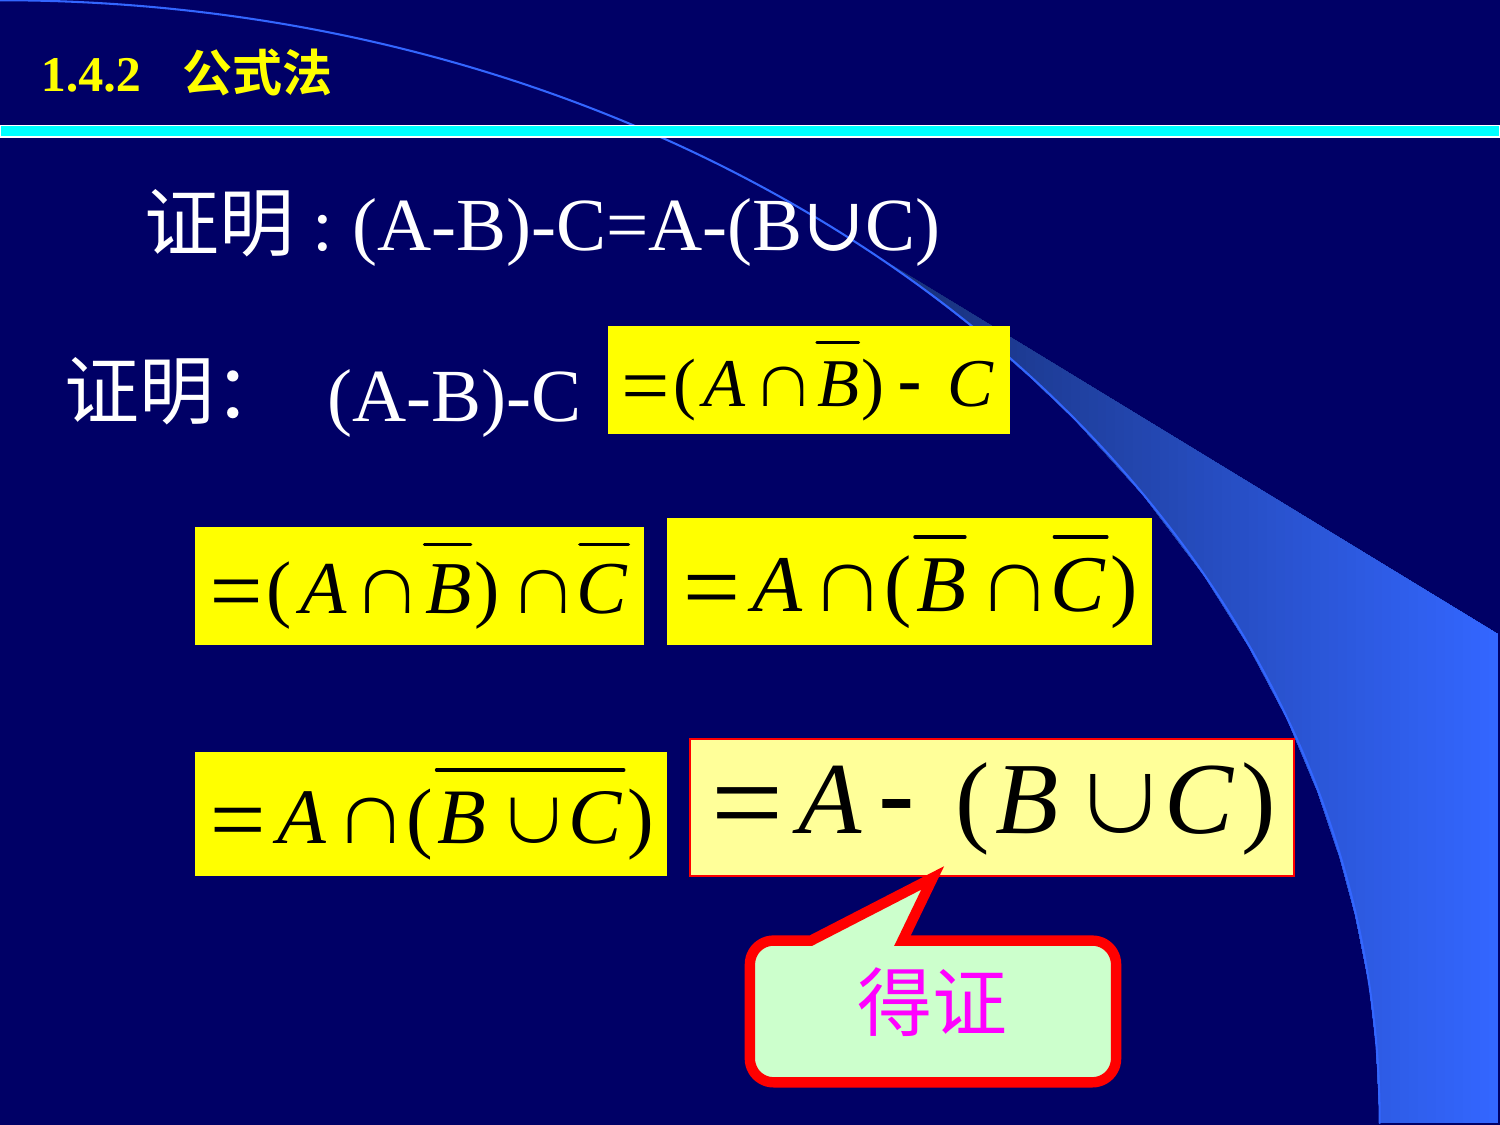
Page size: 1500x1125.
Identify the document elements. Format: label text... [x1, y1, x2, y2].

text_box 证明: (A-B)-C=A-(B∪C) [129, 167, 956, 273]
text_box 得证 [749, 885, 1117, 1083]
text_box 证明： [50, 335, 305, 442]
text_box [0, 125, 1500, 138]
text_box 1.4.2 公式法 [25, 34, 691, 110]
text_box (A-B)-C [312, 338, 597, 445]
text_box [608, 325, 1011, 435]
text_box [690, 739, 1294, 876]
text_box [194, 526, 644, 646]
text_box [194, 751, 668, 877]
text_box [666, 517, 1152, 646]
